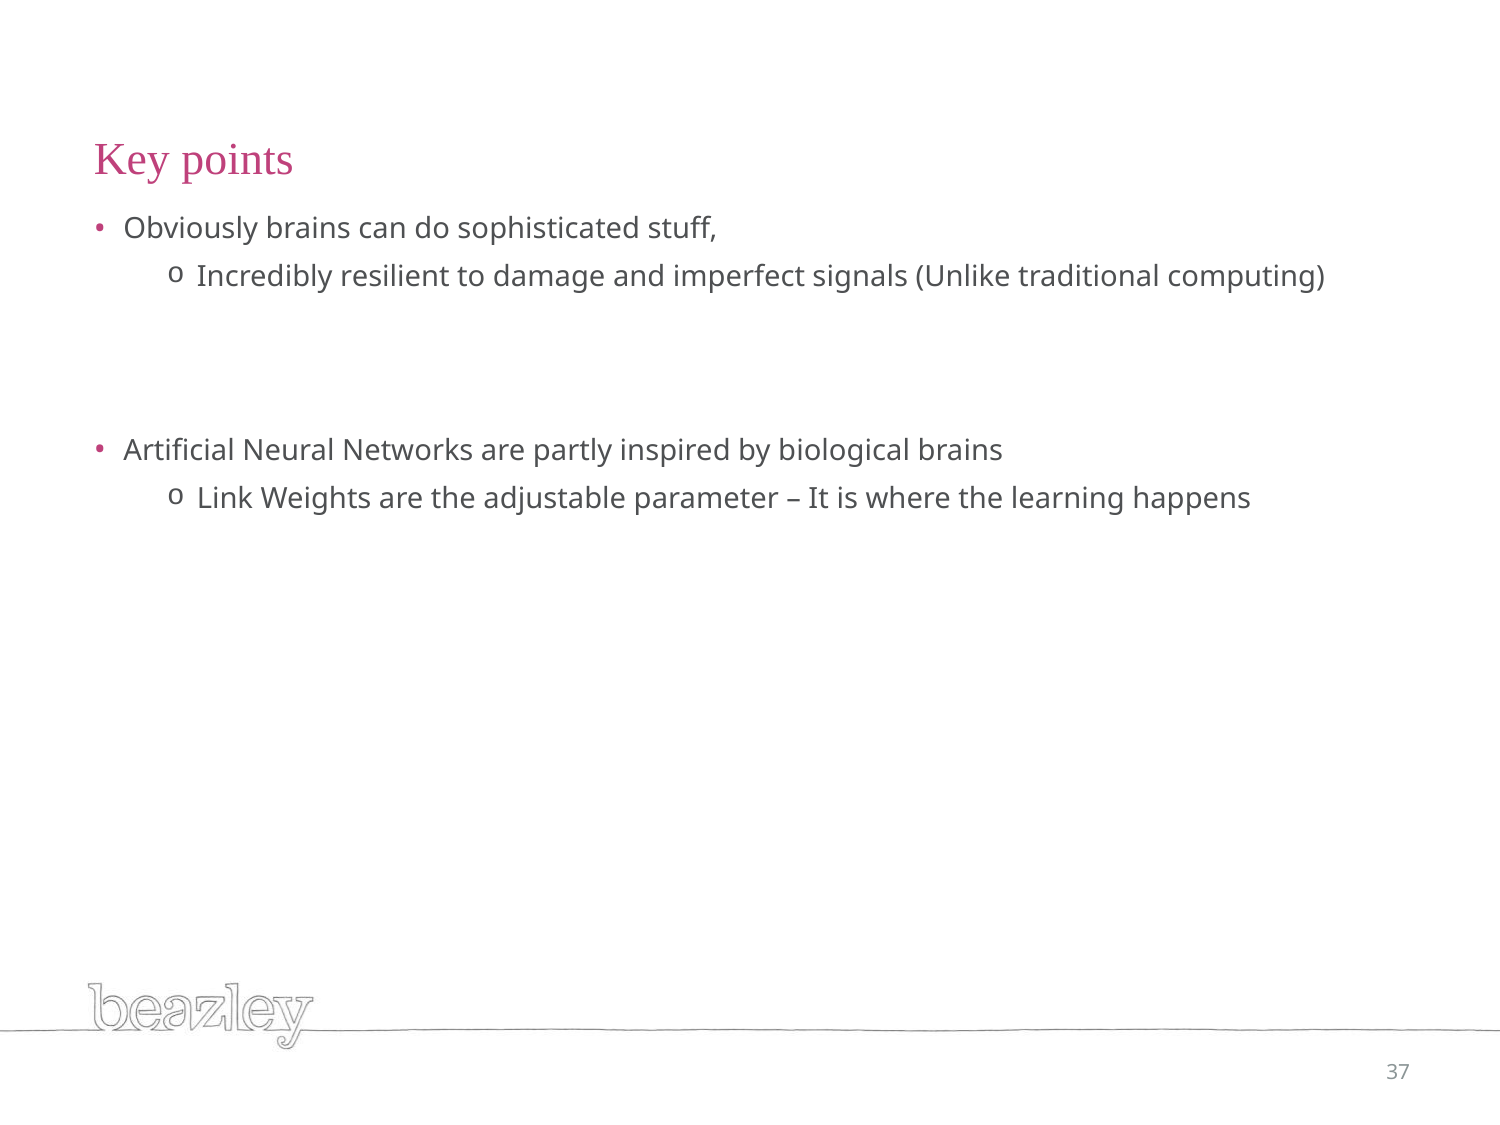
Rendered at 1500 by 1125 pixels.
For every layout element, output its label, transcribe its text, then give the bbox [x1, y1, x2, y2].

list Obviously brains can do sophisticated stuff, Incredibly resilient to damage and imperfect signals (Unlike traditional computing) Artificial Neural Networks are partly inspired by biological brains Link Weights are the adjustable parameter – It is where the learning happens [93, 211, 1407, 926]
picture [0, 948, 1500, 1125]
slide_number 37 [1074, 1042, 1425, 1103]
title Key points [93, 128, 1407, 188]
